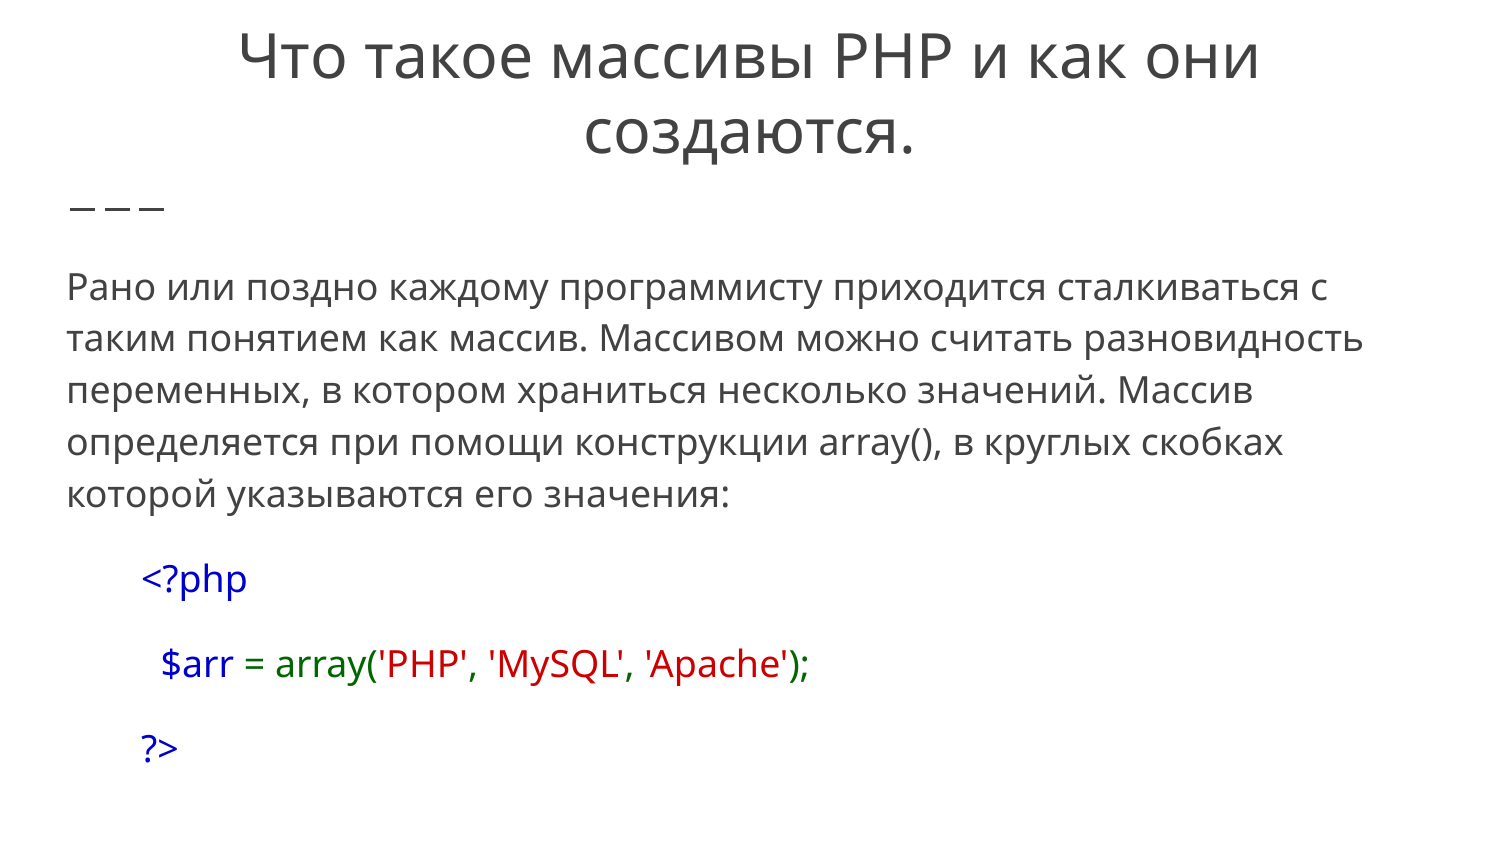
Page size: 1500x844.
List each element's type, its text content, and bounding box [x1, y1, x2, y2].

title Что такое массивы PHP и как они создаются. [51, 61, 1449, 182]
list Рано или поздно каждому программисту приходится сталкиваться с таким понятием как массив. Массивом можно считать разновидность переменных, в котором храниться несколько значений. Массив определяется при помощи конструкции array(), в круглых скобках которой указываются его значения: <?php $arr = array('PHP', 'MySQL', 'Apache'); ?> [51, 240, 1449, 750]
